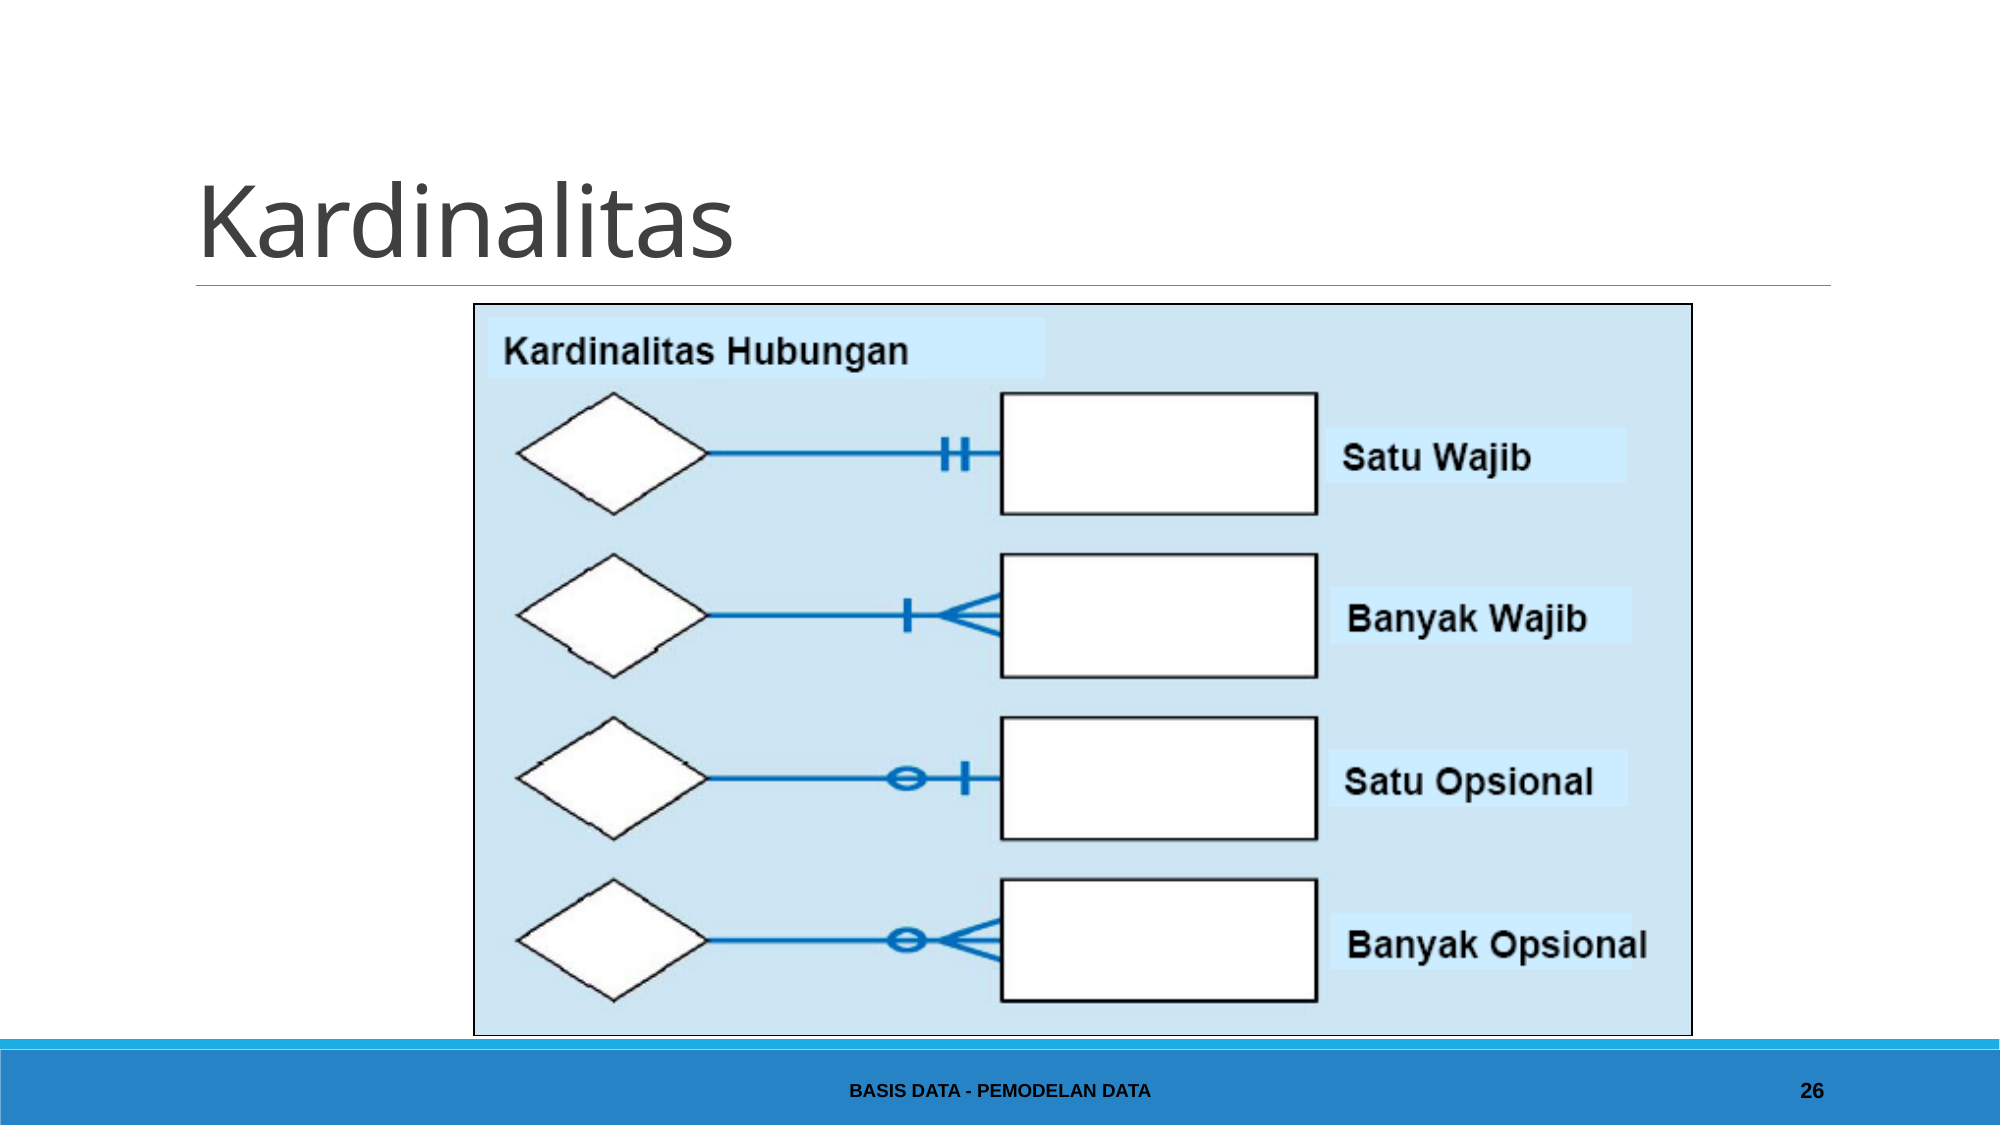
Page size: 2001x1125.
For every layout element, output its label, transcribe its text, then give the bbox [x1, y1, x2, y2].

slide_number 26 [1624, 1059, 1840, 1120]
picture [474, 304, 1692, 1036]
title Kardinalitas [180, 47, 1830, 285]
footer Basis Data - Pemodelan Data [604, 1059, 1396, 1120]
